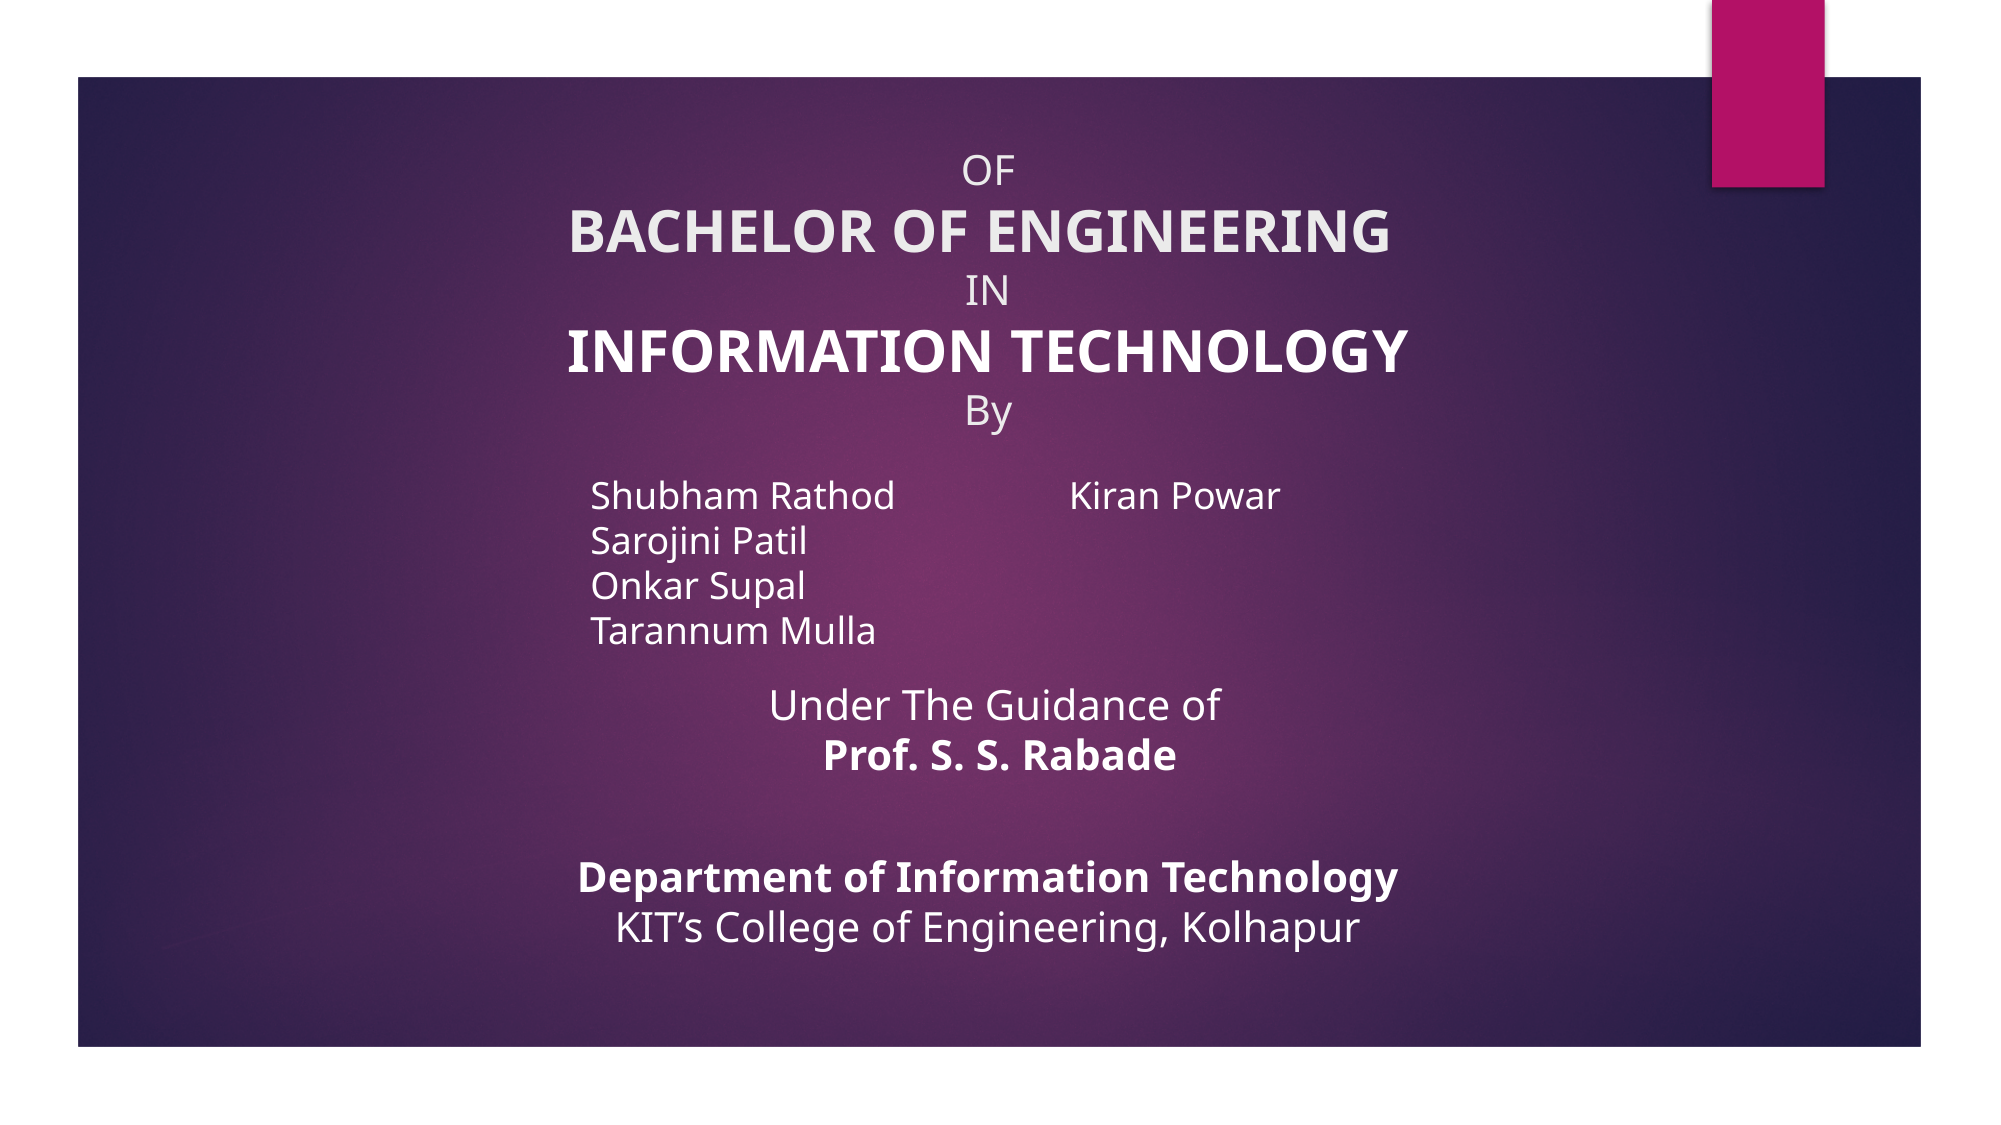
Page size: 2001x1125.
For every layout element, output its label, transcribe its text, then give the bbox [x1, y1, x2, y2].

text_box Under The Guidance of Prof. S. S. Rabade [753, 671, 1247, 787]
text_box Shubham Rathod Sarojini Patil Onkar Supal Tarannum Mulla Kiran Powar [575, 464, 1562, 661]
text_box Department of Information Technology KIT’s College of Engineering, Kolhapur [385, 843, 1590, 959]
title OF BACHELOR OF ENGINEERING IN INFORMATION TECHNOLOGY By [462, 113, 1514, 502]
